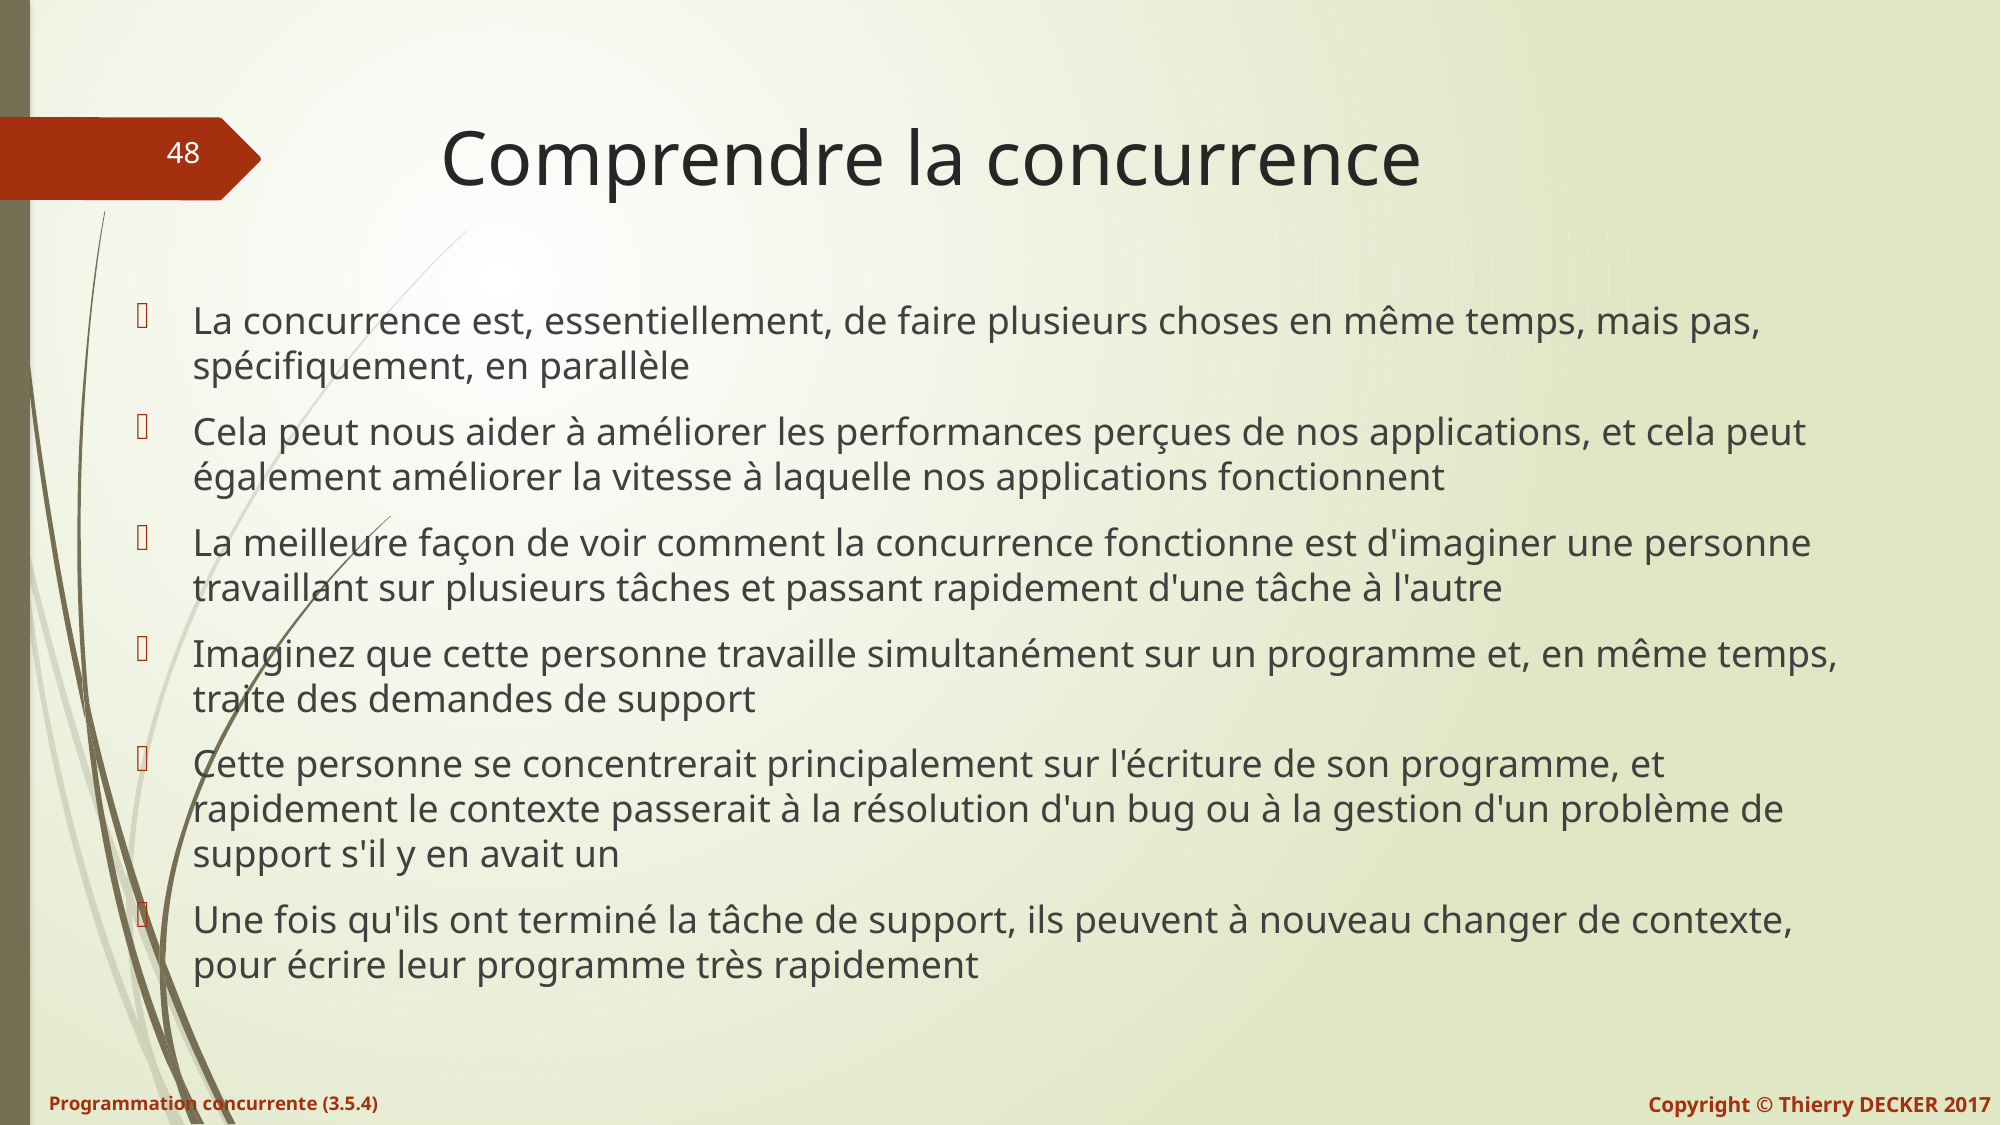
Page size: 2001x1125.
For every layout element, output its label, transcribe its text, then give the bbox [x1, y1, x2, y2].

title Comprendre la concurrence [425, 102, 1888, 240]
list La concurrence est, essentiellement, de faire plusieurs choses en même temps, mais pas, spécifiquement, en parallèle Cela peut nous aider à améliorer les performances perçues de nos applications, et cela peut également améliorer la vitesse à laquelle nos applications fonctionnent La meilleure façon de voir comment la concurrence fonctionne est d'imaginer une personne travaillant sur plusieurs tâches et passant rapidement d'une tâche à l'autre Imaginez que cette personne travaille simultanément sur un programme et, en même temps, traite des demandes de support Cette personne se concentrerait principalement sur l'écriture de son programme, et rapidement le contexte passerait à la résolution d'un bug ou à la gestion d'un problème de support s'il y en avait un Une fois qu'ils ont terminé la tâche de support, ils peuvent à nouveau changer de contexte, pour écrire leur programme très rapidement [121, 251, 1888, 1032]
